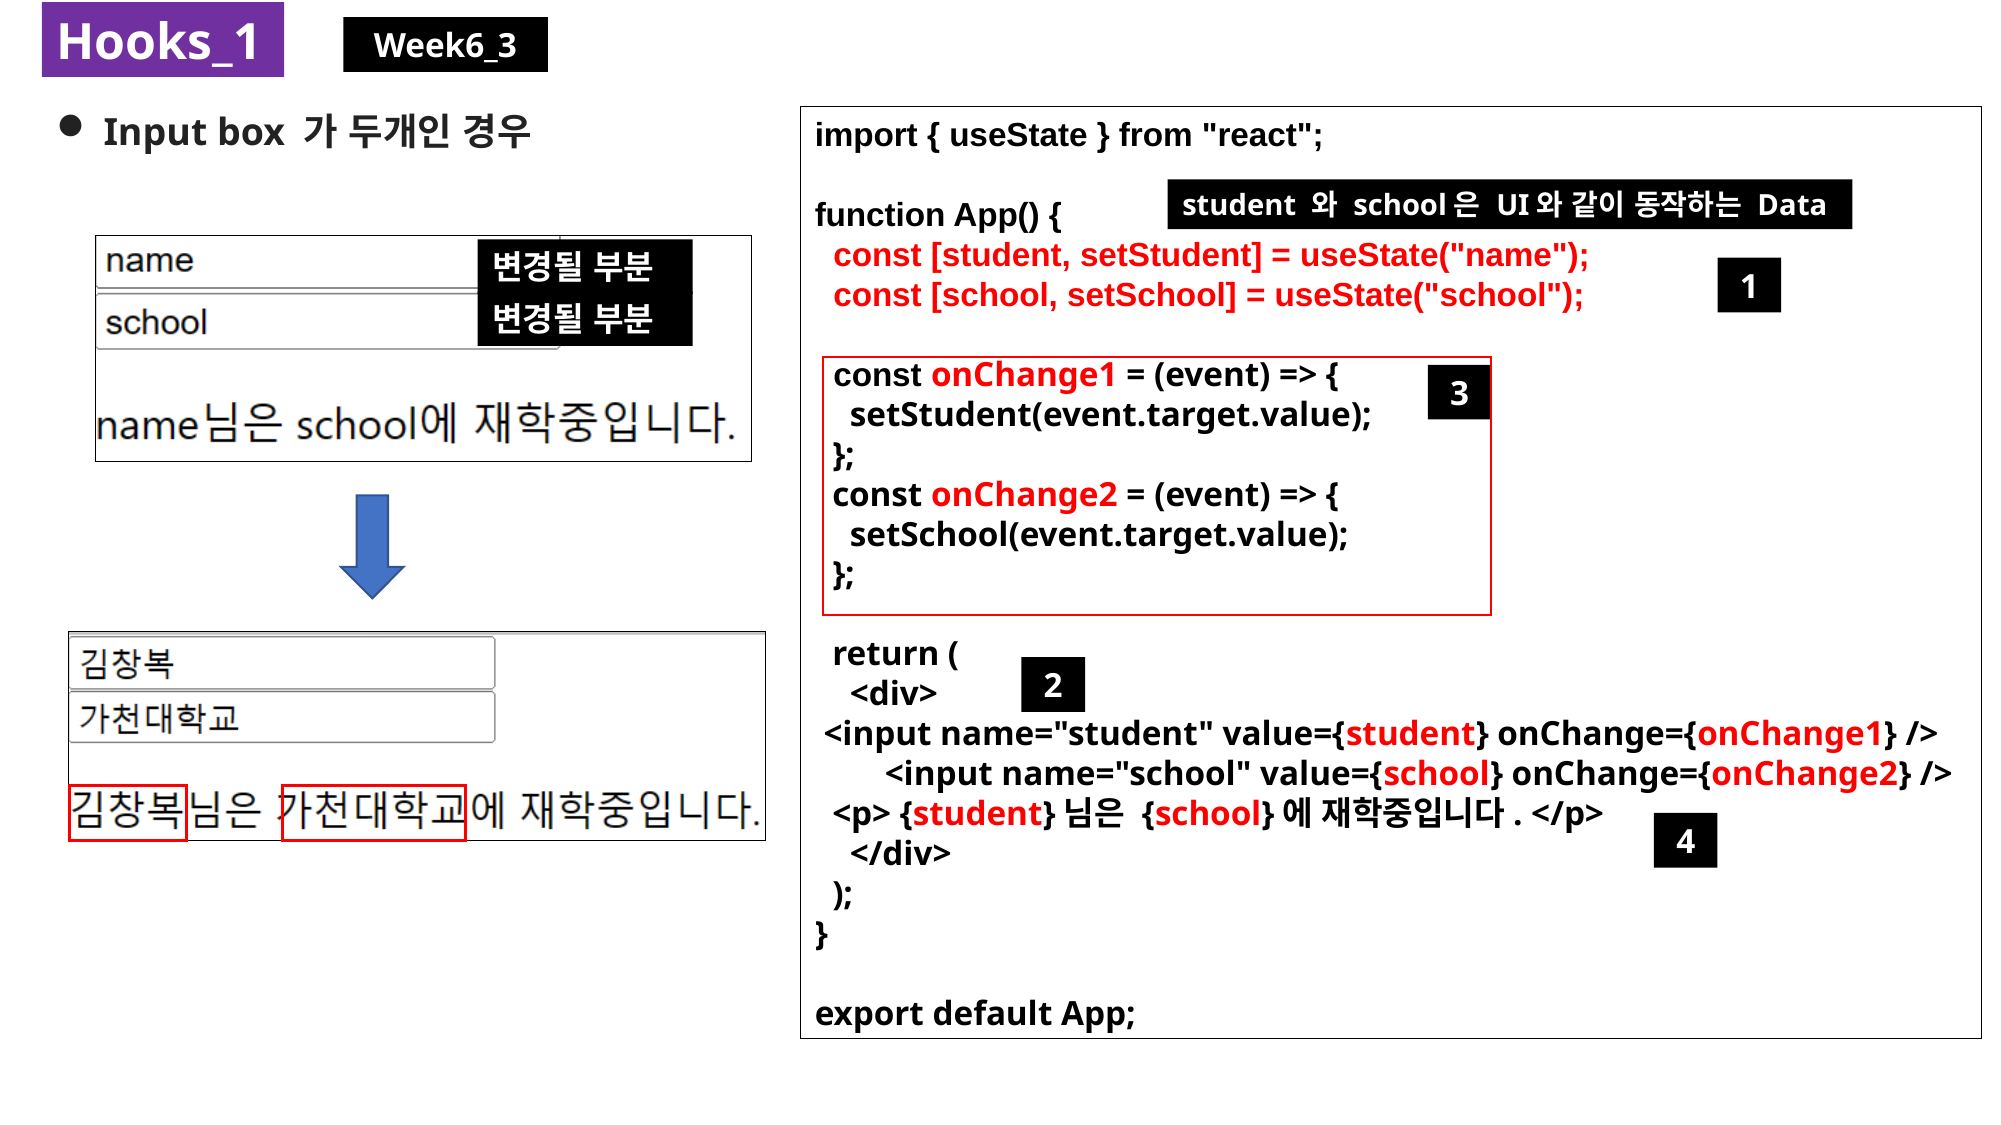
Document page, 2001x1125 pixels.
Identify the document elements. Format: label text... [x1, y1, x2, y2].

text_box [68, 235, 766, 841]
text_box import { useState } from "react"; function App() { const [student, setStudent] = useState("name"); const [school, setSchool] = useState("school"); const onChange1 = (event) => { setStudent(event.target.value); }; const onChange2 = (event) => { setSchool(event.target.value); }; return ( <div> <input name="student" value={student} onChange={onChange1} /> <input name="school" value={school} onChange={onChange2} /> <p> {student}님은 {school}에 재학중입니다. </p> </div> ); } export default App; [800, 106, 1982, 1039]
text_box Week6_3 [343, 17, 548, 72]
text_box 4 [1653, 812, 1718, 868]
text_box student 와 school은 UI와 같이 동작하는 Data [1167, 179, 1853, 230]
text_box Hooks_1 [41, 2, 285, 77]
text_box Input box 가 두개인 경우 [41, 77, 654, 161]
text_box [822, 356, 1492, 616]
text_box 2 [1021, 657, 1086, 712]
text_box 1 [1717, 257, 1782, 313]
